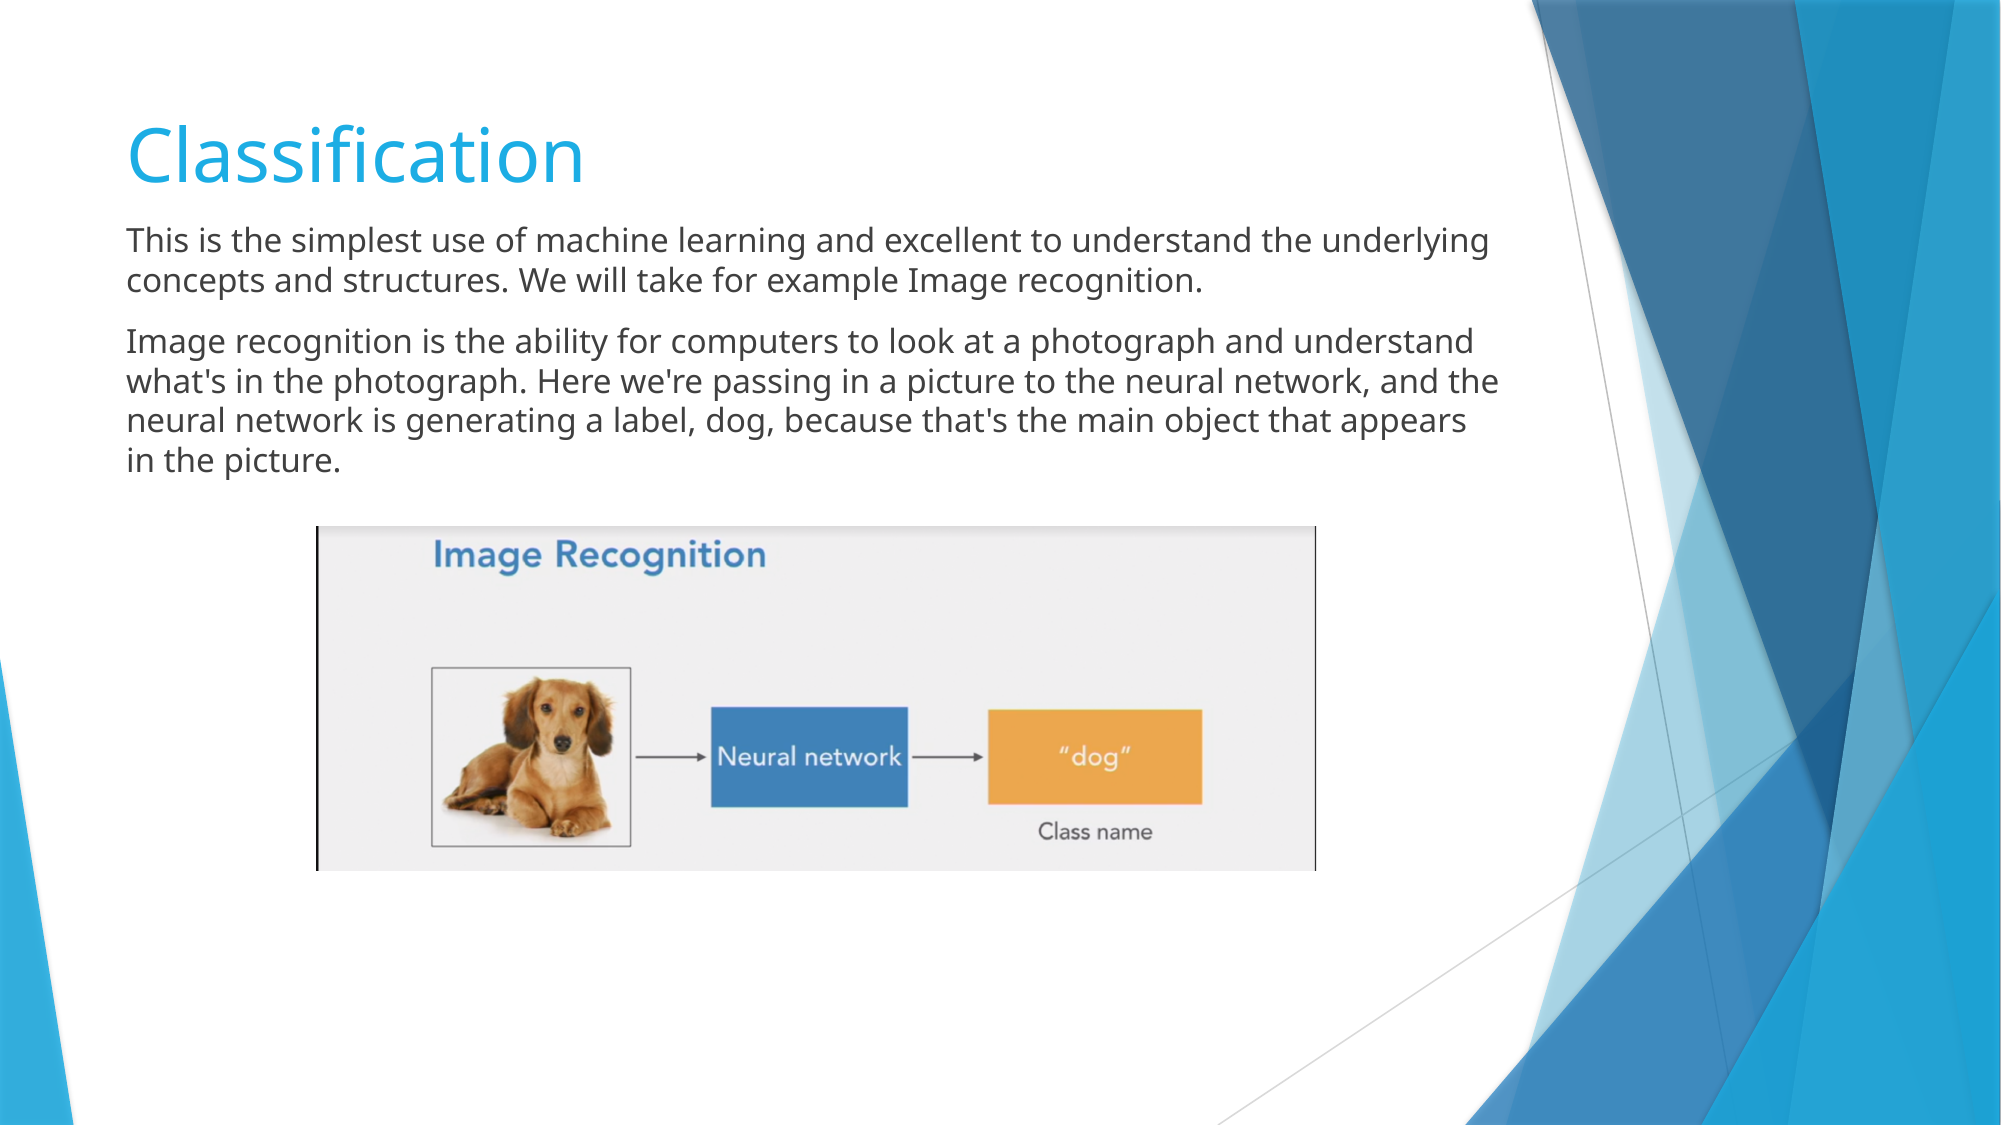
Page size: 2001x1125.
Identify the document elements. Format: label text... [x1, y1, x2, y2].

picture [315, 526, 1317, 872]
title Classification [111, 99, 1522, 211]
list This is the simplest use of machine learning and excellent to understand the underlying concepts and structures. We will take for example Image recognition. Image recognition is the ability for computers to look at a photograph and understand what's in the photograph. Here we're passing in a picture to the neural network, and the neural network is generating a label, dog, because that's the main object that appears in the picture. [111, 211, 1522, 992]
